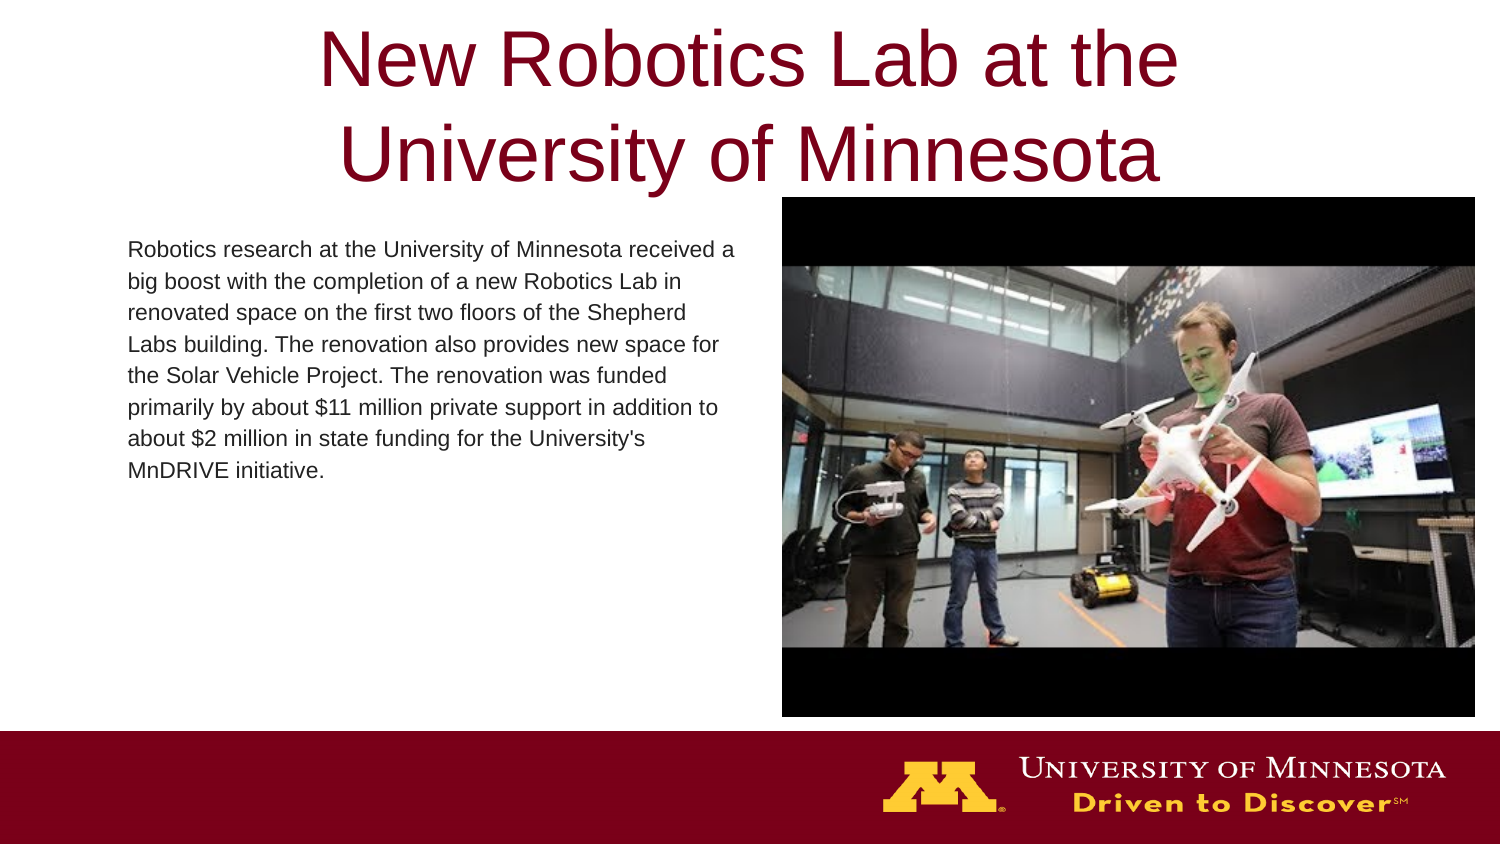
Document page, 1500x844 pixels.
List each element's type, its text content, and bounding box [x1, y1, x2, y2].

picture [781, 196, 1476, 718]
list Robotics research at the University of Minnesota received a big boost with the completion of a new Robotics Lab in renovated space on the first two floors of the Shepherd Labs building. The renovation also provides new space for the Solar Vehicle Project. The renovation was funded primarily by about $11 million private support in addition to about $2 million in state funding for the University's MnDRIVE initiative. [112, 215, 758, 704]
title New Robotics Lab at the University of Minnesota [150, 31, 1350, 173]
picture [0, 731, 1500, 844]
